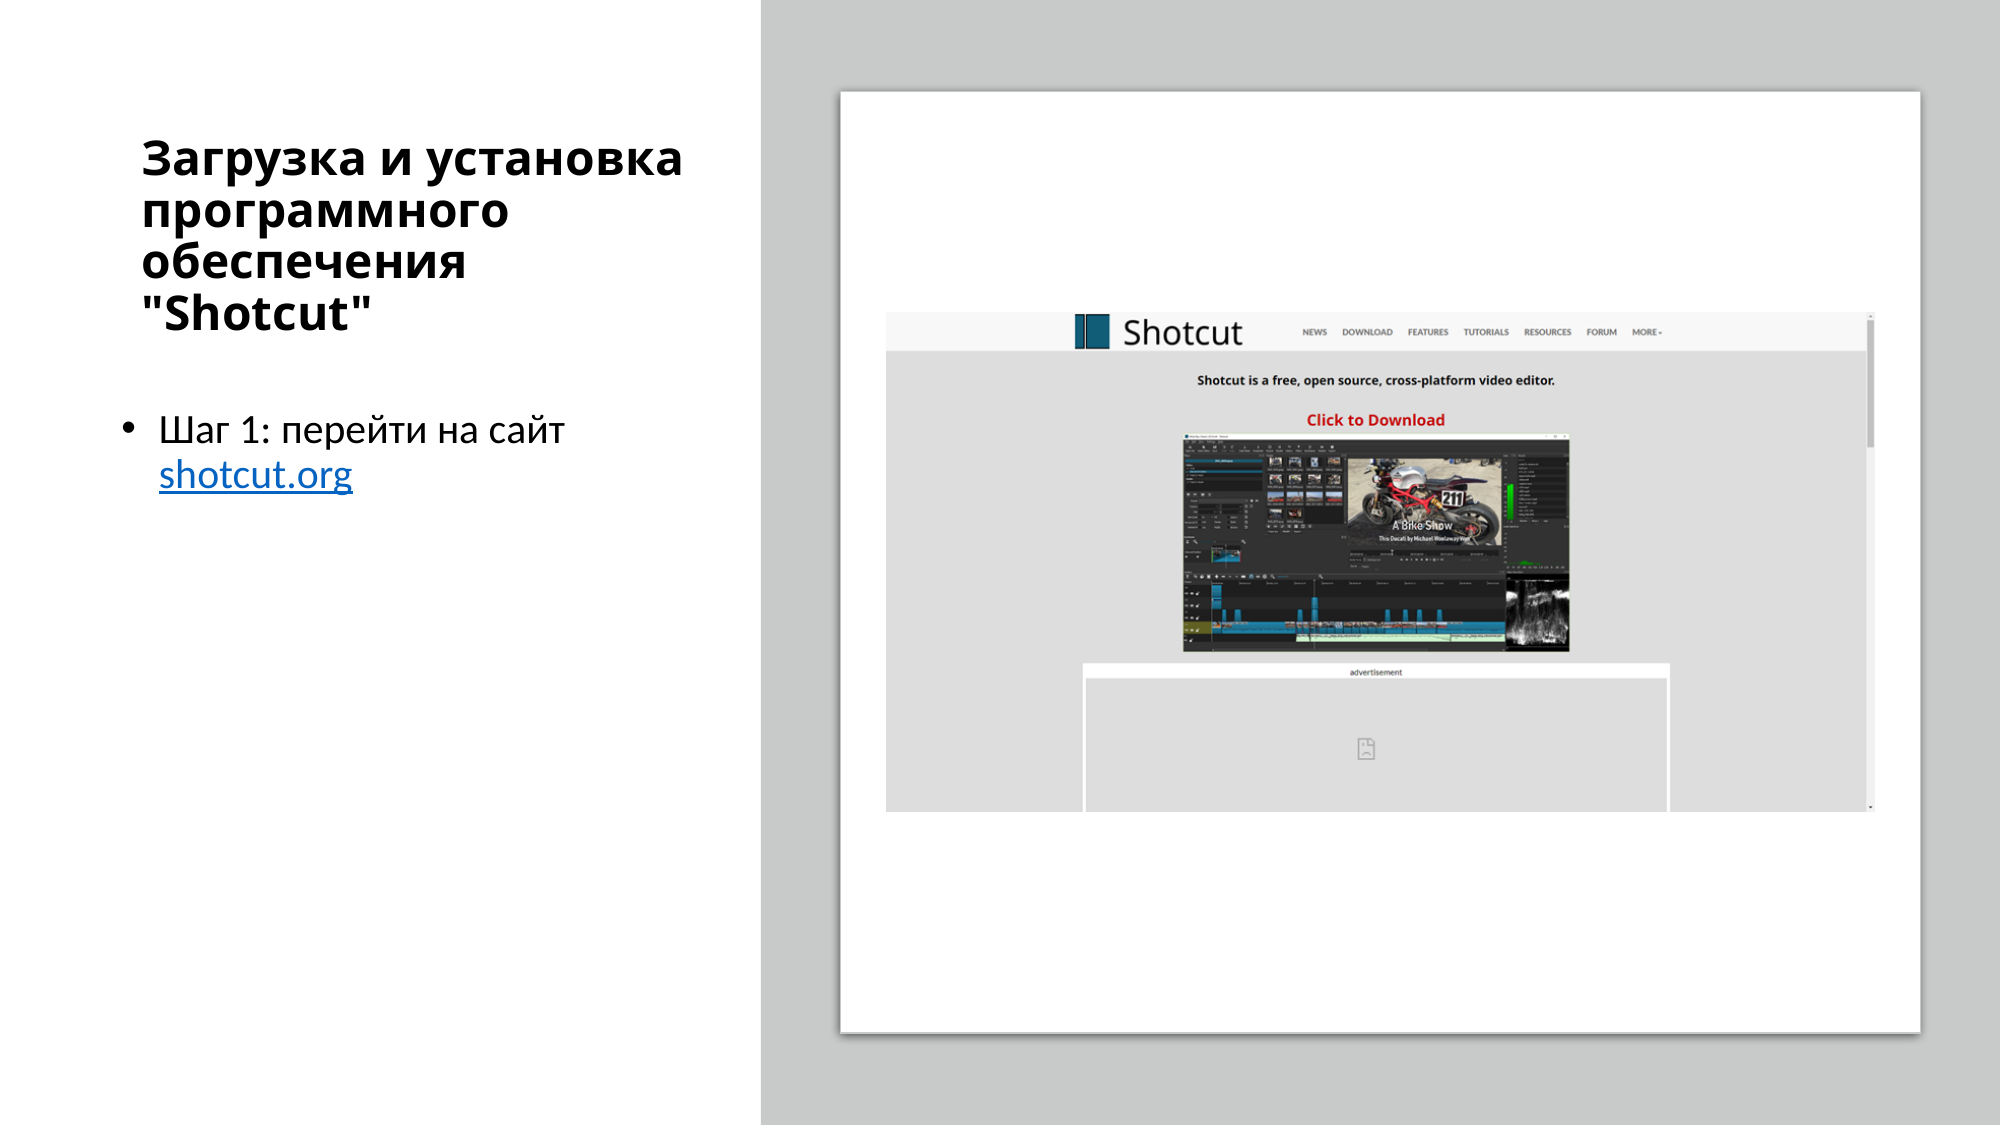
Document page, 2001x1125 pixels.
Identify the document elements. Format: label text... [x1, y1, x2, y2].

picture [886, 312, 1875, 812]
text_box [839, 90, 1922, 1034]
text_box [760, 0, 2000, 1125]
title Загрузка и установка программного обеспечения "Shotcut" [126, 104, 702, 371]
list Шаг 1: перейти на сайт shotcut.org [106, 399, 682, 1021]
